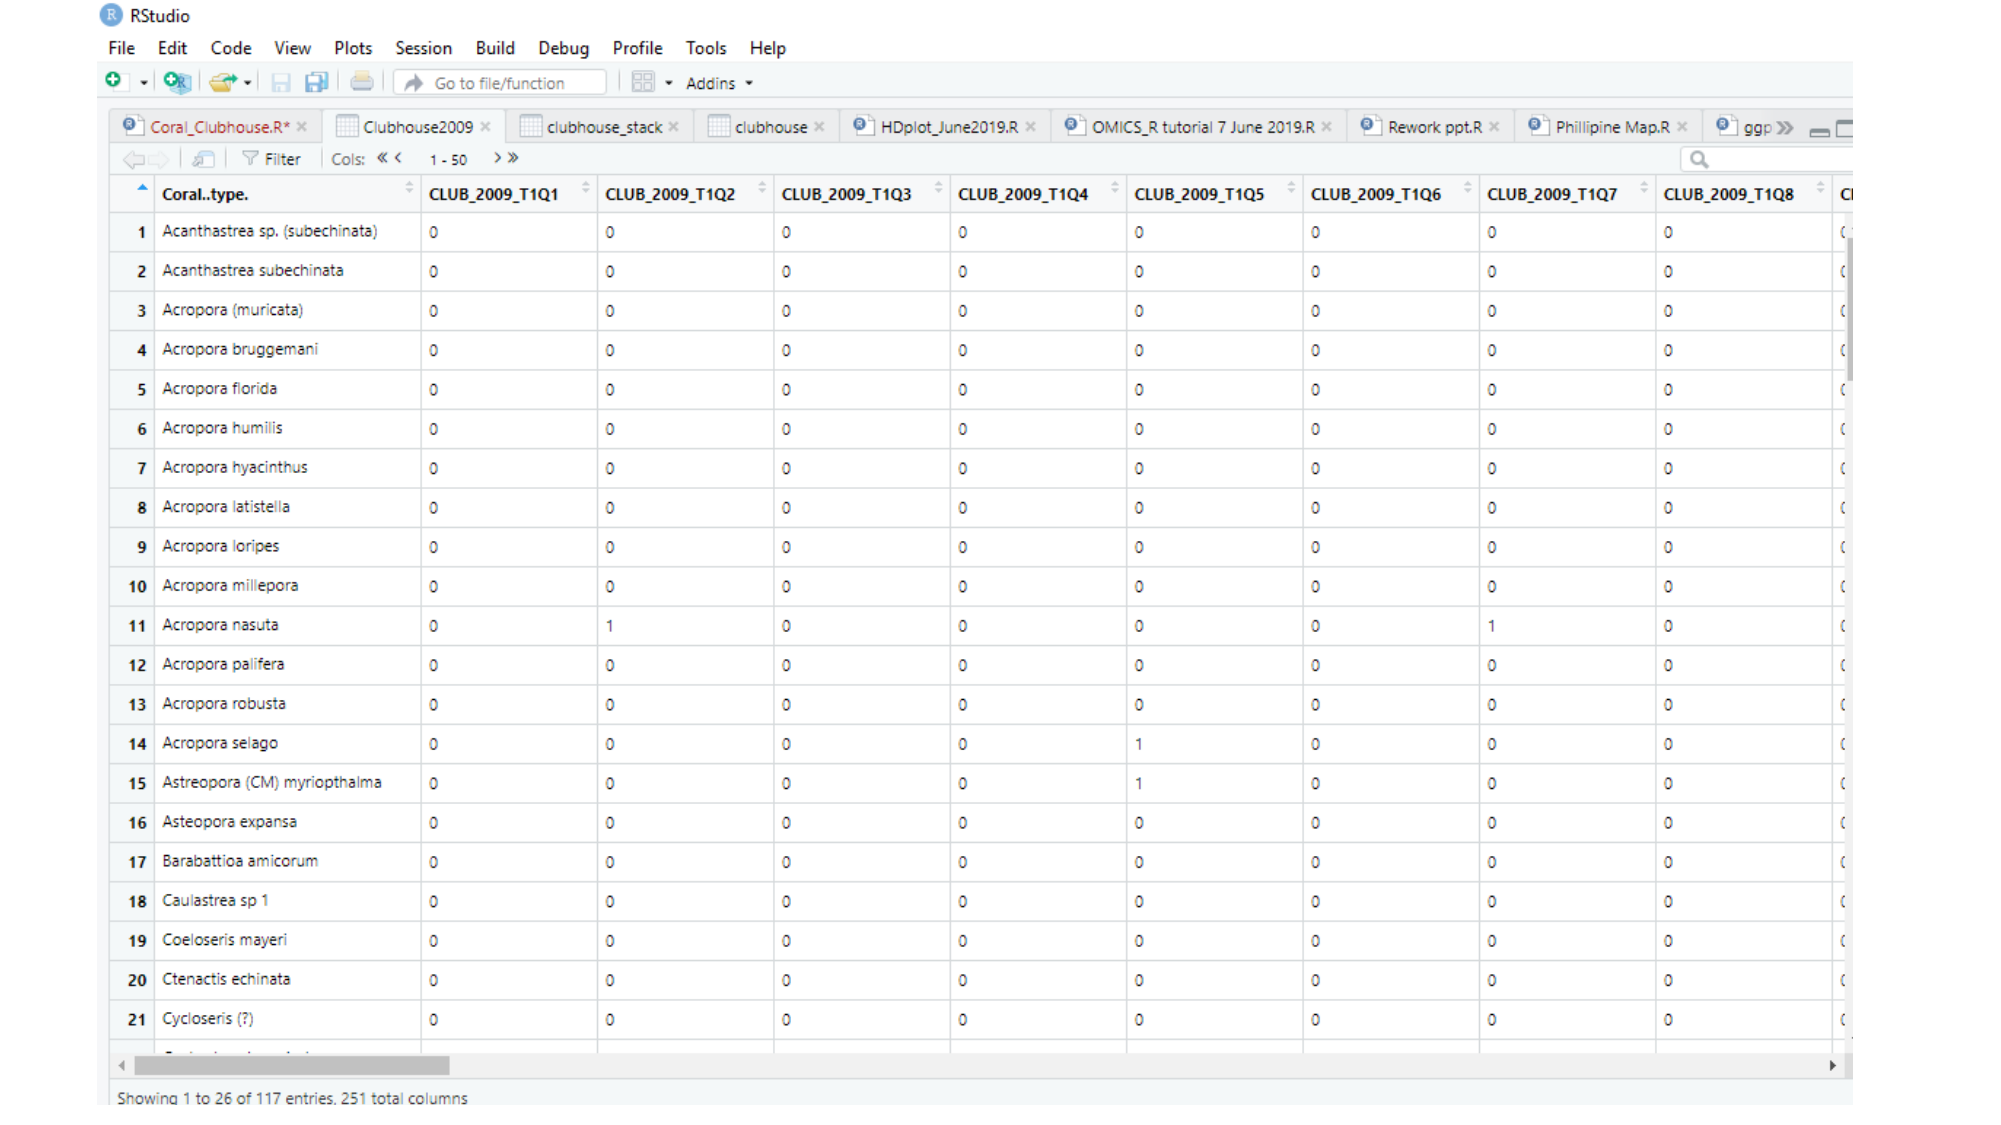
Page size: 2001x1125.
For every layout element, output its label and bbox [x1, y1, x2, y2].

picture [97, 0, 1853, 1105]
